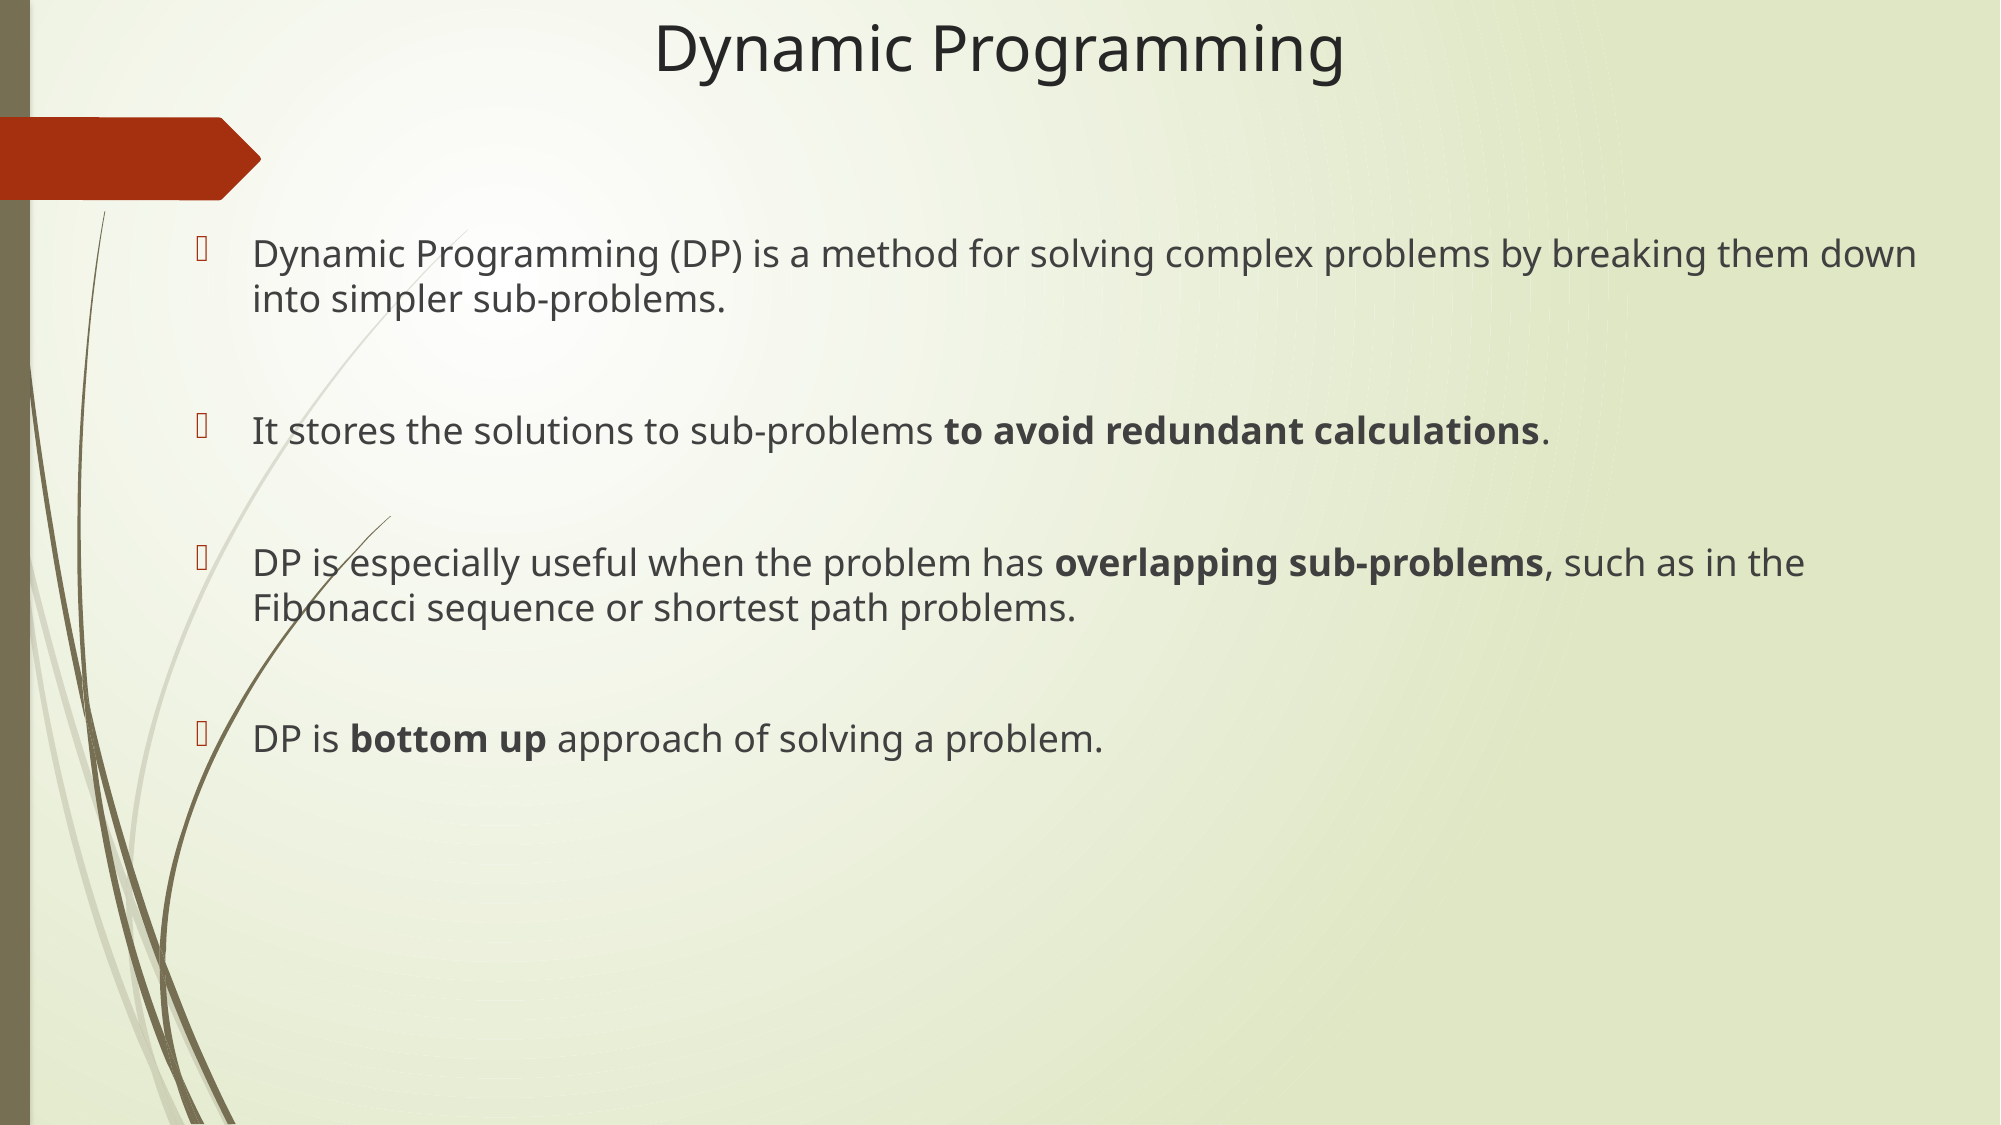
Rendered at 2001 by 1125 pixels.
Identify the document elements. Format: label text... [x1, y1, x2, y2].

list Dynamic Programming (DP) is a method for solving complex problems by breaking them down into simpler sub-problems. It stores the solutions to sub-problems to avoid redundant calculations. DP is especially useful when the problem has overlapping sub-problems, such as in the Fibonacci sequence or shortest path problems. DP is bottom up approach of solving a problem. [180, 222, 1973, 1020]
title Dynamic Programming [137, 0, 1863, 92]
